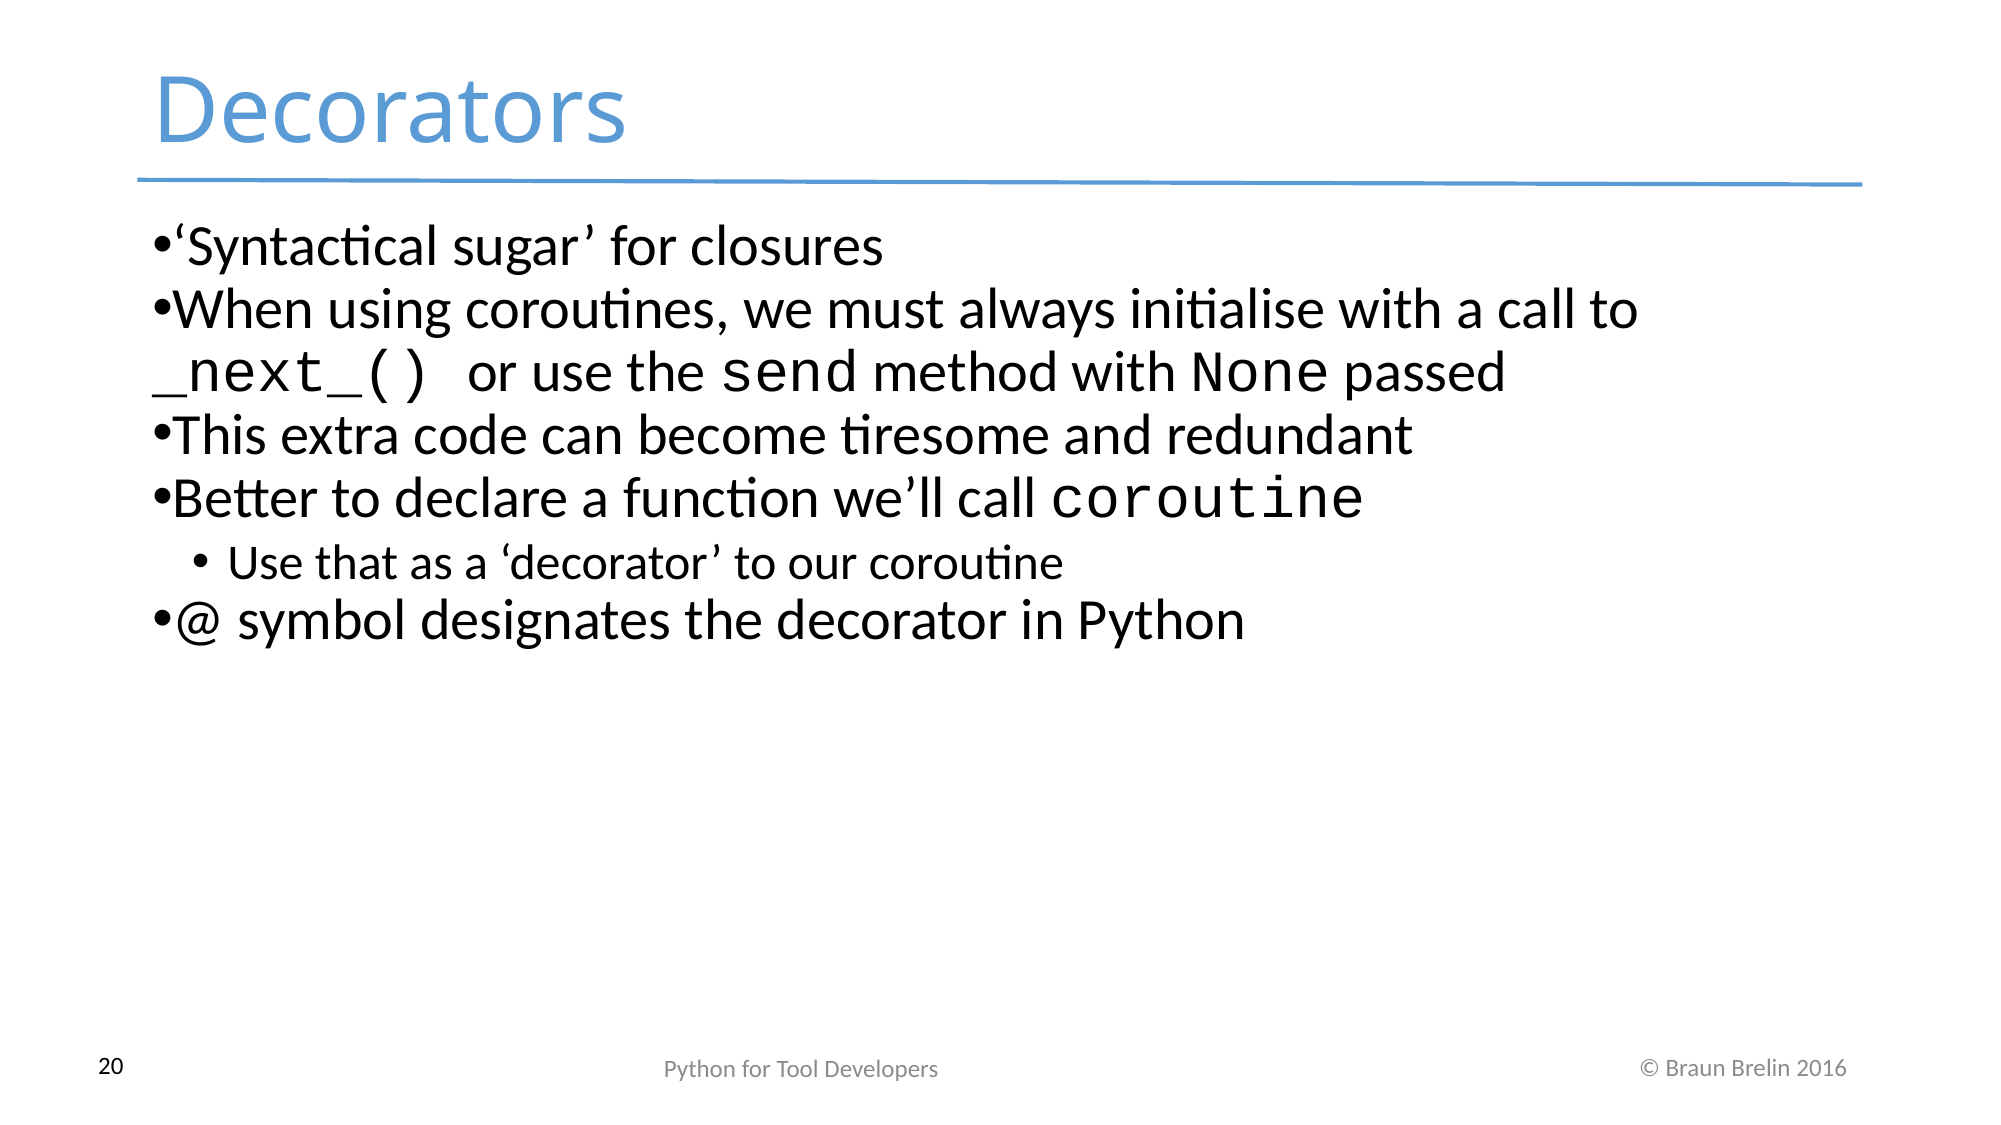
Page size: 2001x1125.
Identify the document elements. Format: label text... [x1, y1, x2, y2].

text_box 20 [83, 1042, 236, 1088]
text_box ‘Syntactical sugar’ for closures When using coroutines, we must always initialise with a call to _next_() or use the send method with None passed This extra code can become tiresome and redundant Better to declare a function we’ll call coroutine Use that as a ‘decorator’ to our coroutine @ symbol designates the decorator in Python [137, 207, 1863, 1015]
text_box Python for Tool Developers [649, 1036, 1357, 1100]
text_box Decorators [137, 31, 1863, 180]
